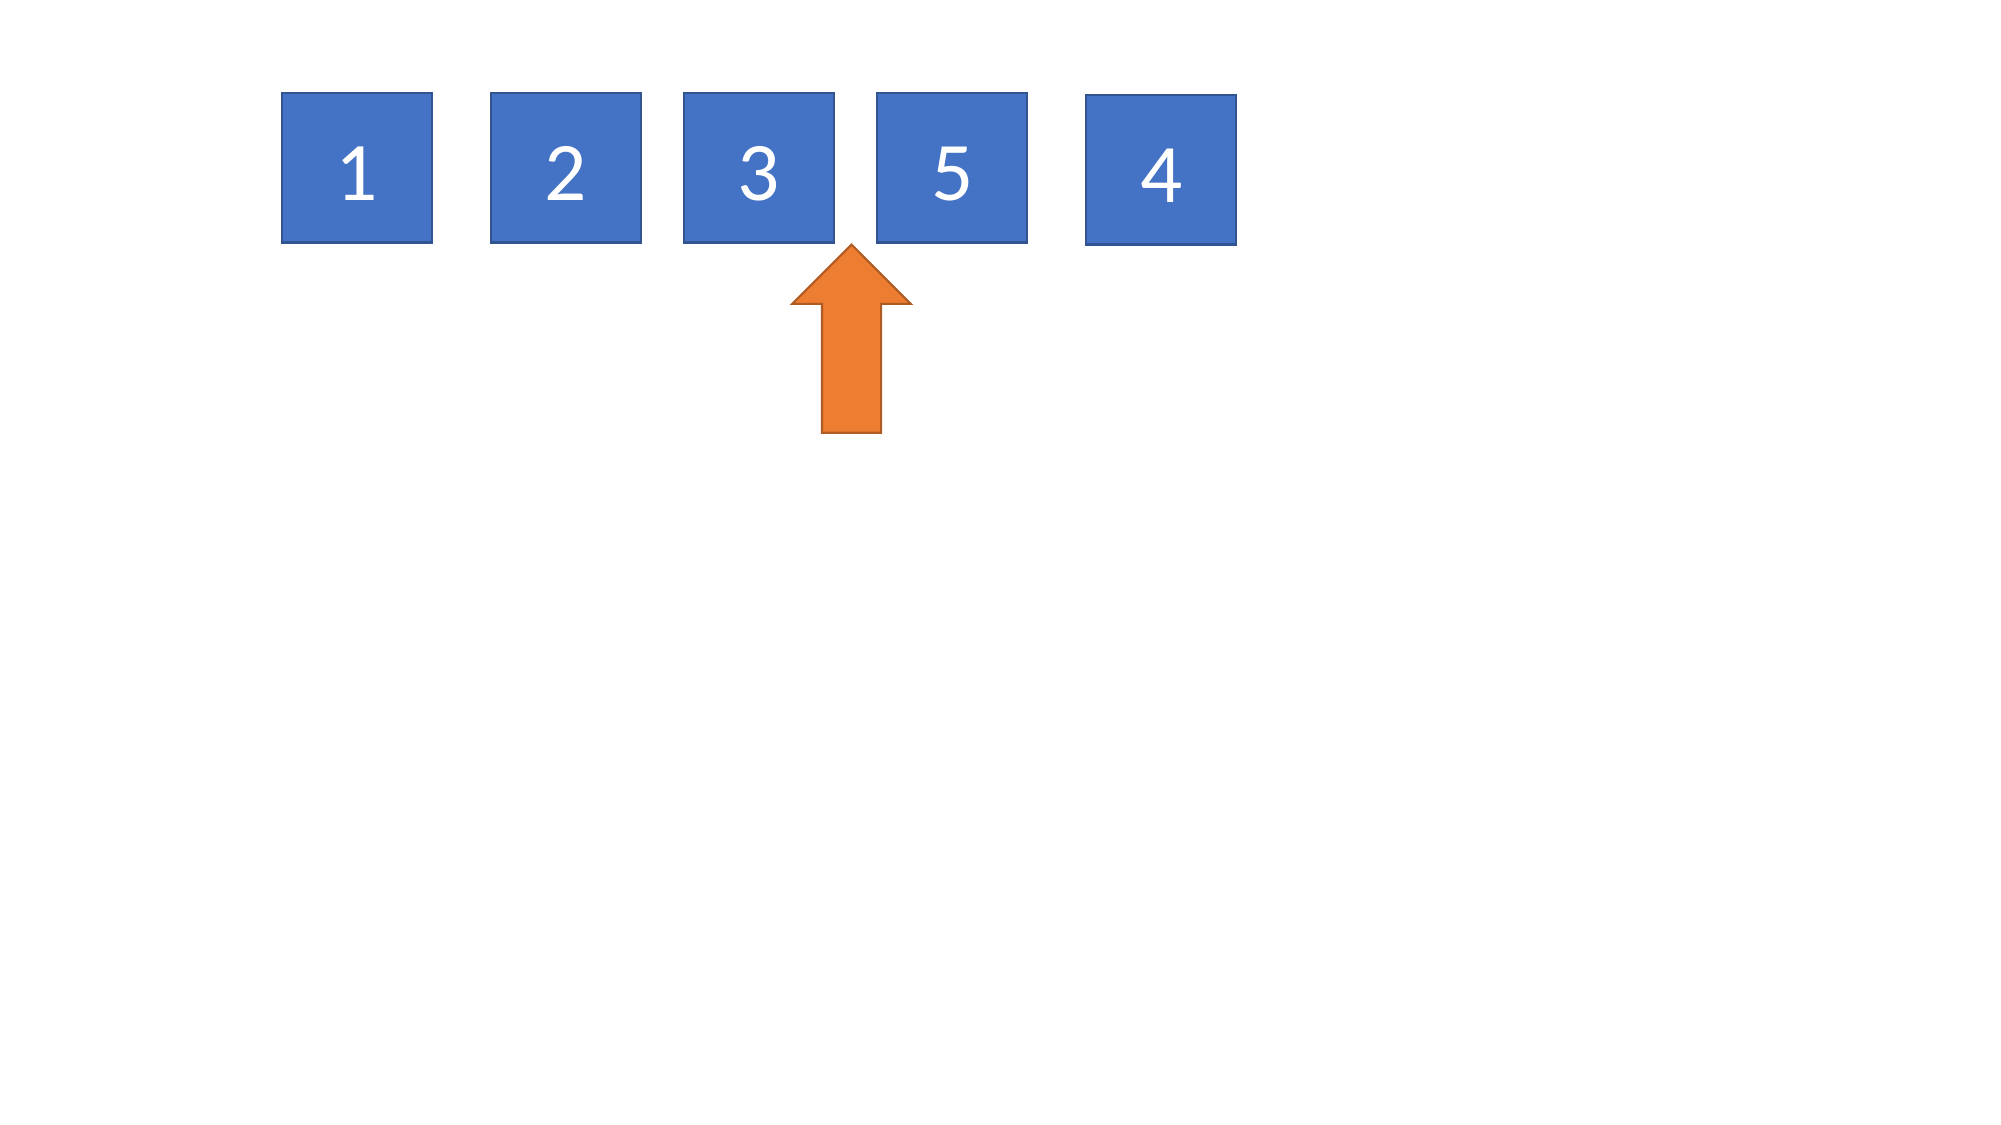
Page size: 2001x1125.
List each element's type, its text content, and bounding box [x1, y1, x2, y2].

text_box 3 [683, 92, 835, 244]
text_box 5 [876, 92, 1028, 244]
text_box 4 [1085, 94, 1237, 246]
text_box 1 [281, 92, 433, 244]
text_box 2 [490, 92, 642, 244]
text_box [789, 243, 914, 434]
